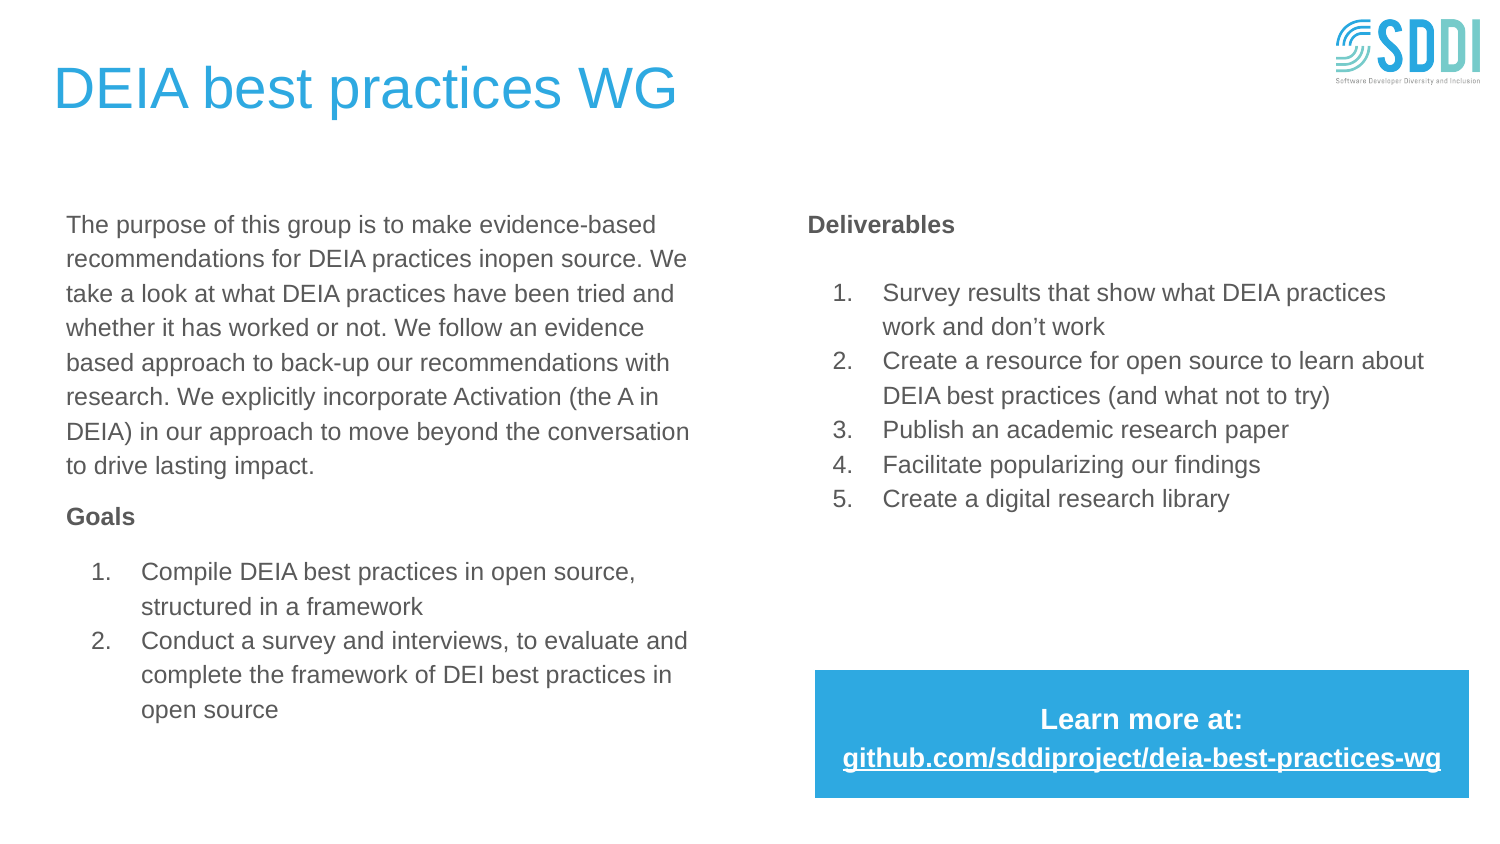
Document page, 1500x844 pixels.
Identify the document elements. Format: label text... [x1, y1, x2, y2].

text_box Learn more at: github.com/sddiproject/deia-best-practices-wg [813, 669, 1470, 799]
picture [1336, 19, 1480, 85]
list Deliverables Survey results that show what DEIA practices work and don’t work Create a resource for open source to learn about DEIA best practices (and what not to try) Publish an academic research paper Facilitate popularizing our findings Create a digital research library [792, 189, 1449, 750]
list The purpose of this group is to make evidence-based recommendations for DEIA practices inopen source. We take a look at what DEIA practices have been tried and whether it has worked or not. We follow an evidence based approach to back-up our recommendations with research. We explicitly incorporate Activation (the A in DEIA) in our approach to move beyond the conversation to drive lasting impact. Goals Compile DEIA best practices in open source, structured in a framework Conduct a survey and interviews, to evaluate and complete the framework of DEI best practices in open source [51, 189, 708, 750]
title DEIA best practices WG [38, 35, 1305, 130]
